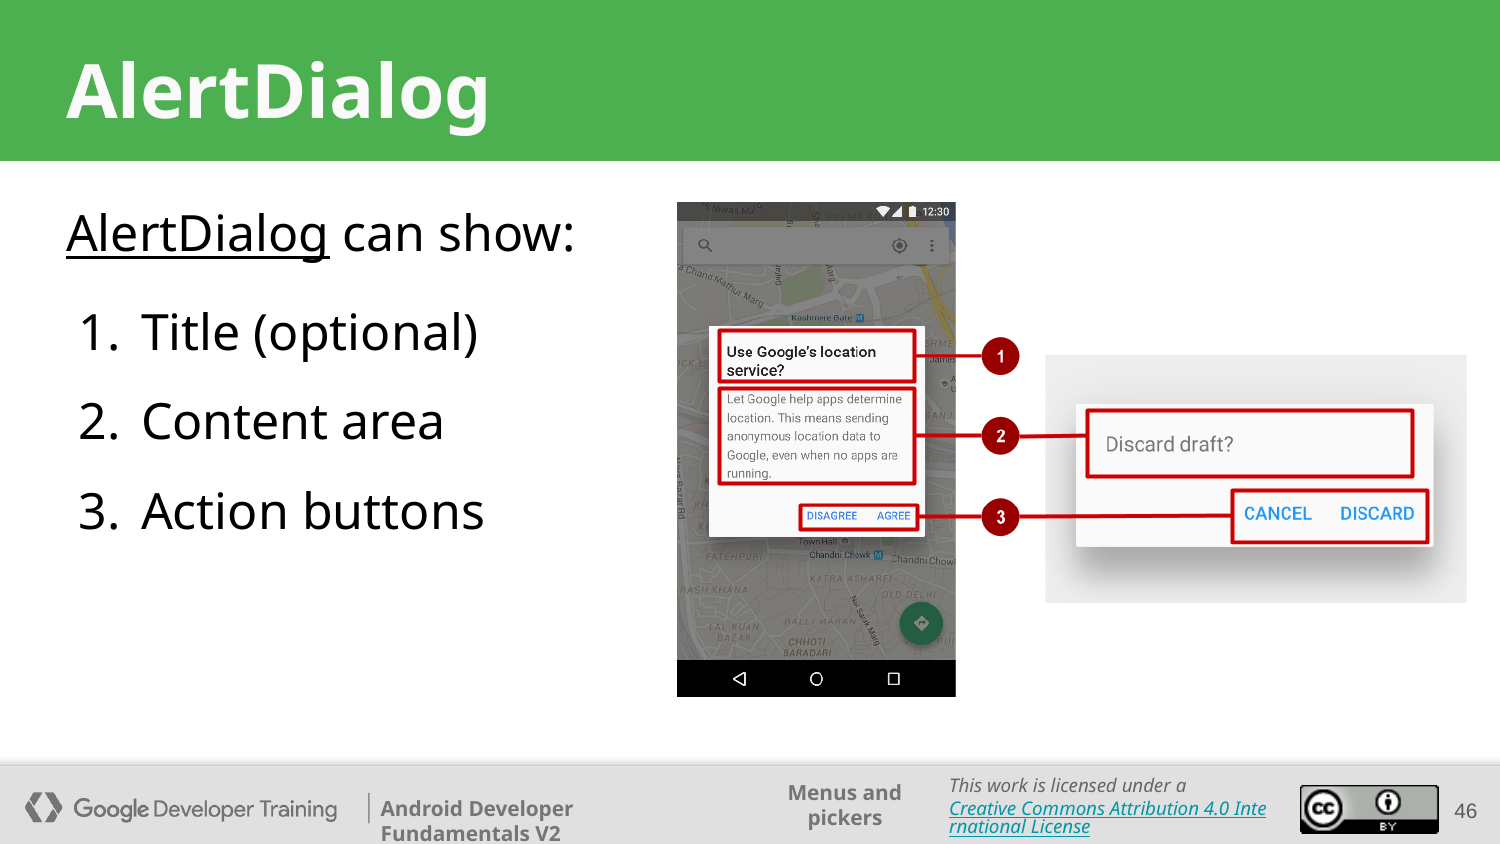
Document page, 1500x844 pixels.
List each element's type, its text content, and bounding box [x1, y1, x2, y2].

title AlertDialog [51, 28, 1449, 122]
slide_number ‹#› [1402, 777, 1493, 842]
picture [0, 161, 1500, 844]
list AlertDialog can show: Title (optional) Content area Action buttons [51, 176, 795, 737]
